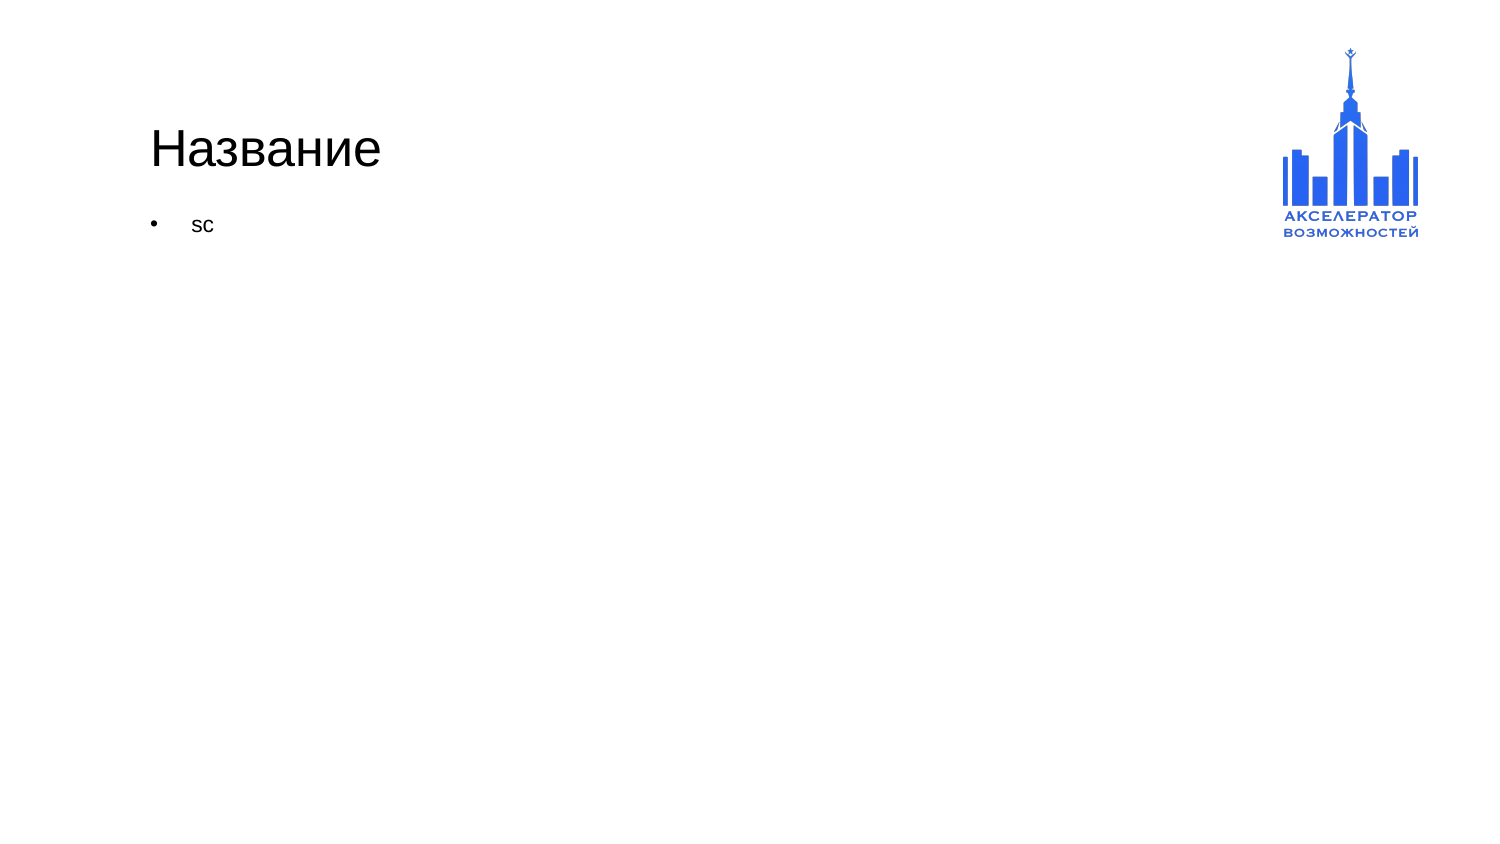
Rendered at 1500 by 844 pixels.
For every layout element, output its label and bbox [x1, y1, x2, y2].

picture [1217, 18, 1444, 291]
